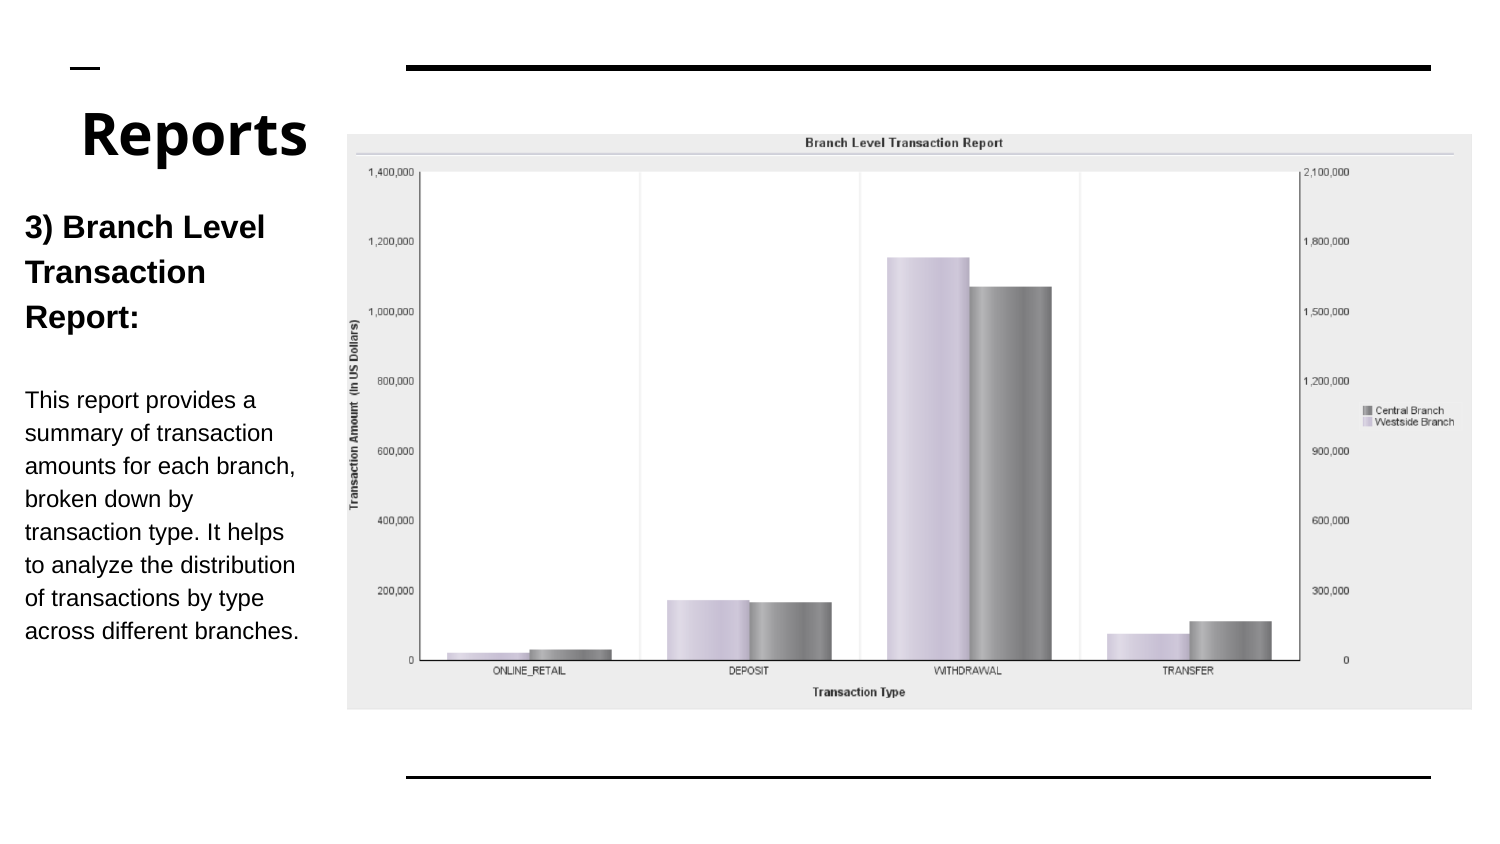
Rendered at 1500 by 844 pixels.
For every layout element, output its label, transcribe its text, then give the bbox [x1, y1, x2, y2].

title Reports [64, 81, 326, 185]
list 3) Branch Level Transaction Report: This report provides a summary of transaction amounts for each branch, broken down by transaction type. It helps to analyze the distribution of transactions by type across different branches. [9, 185, 326, 763]
picture [346, 134, 1472, 710]
